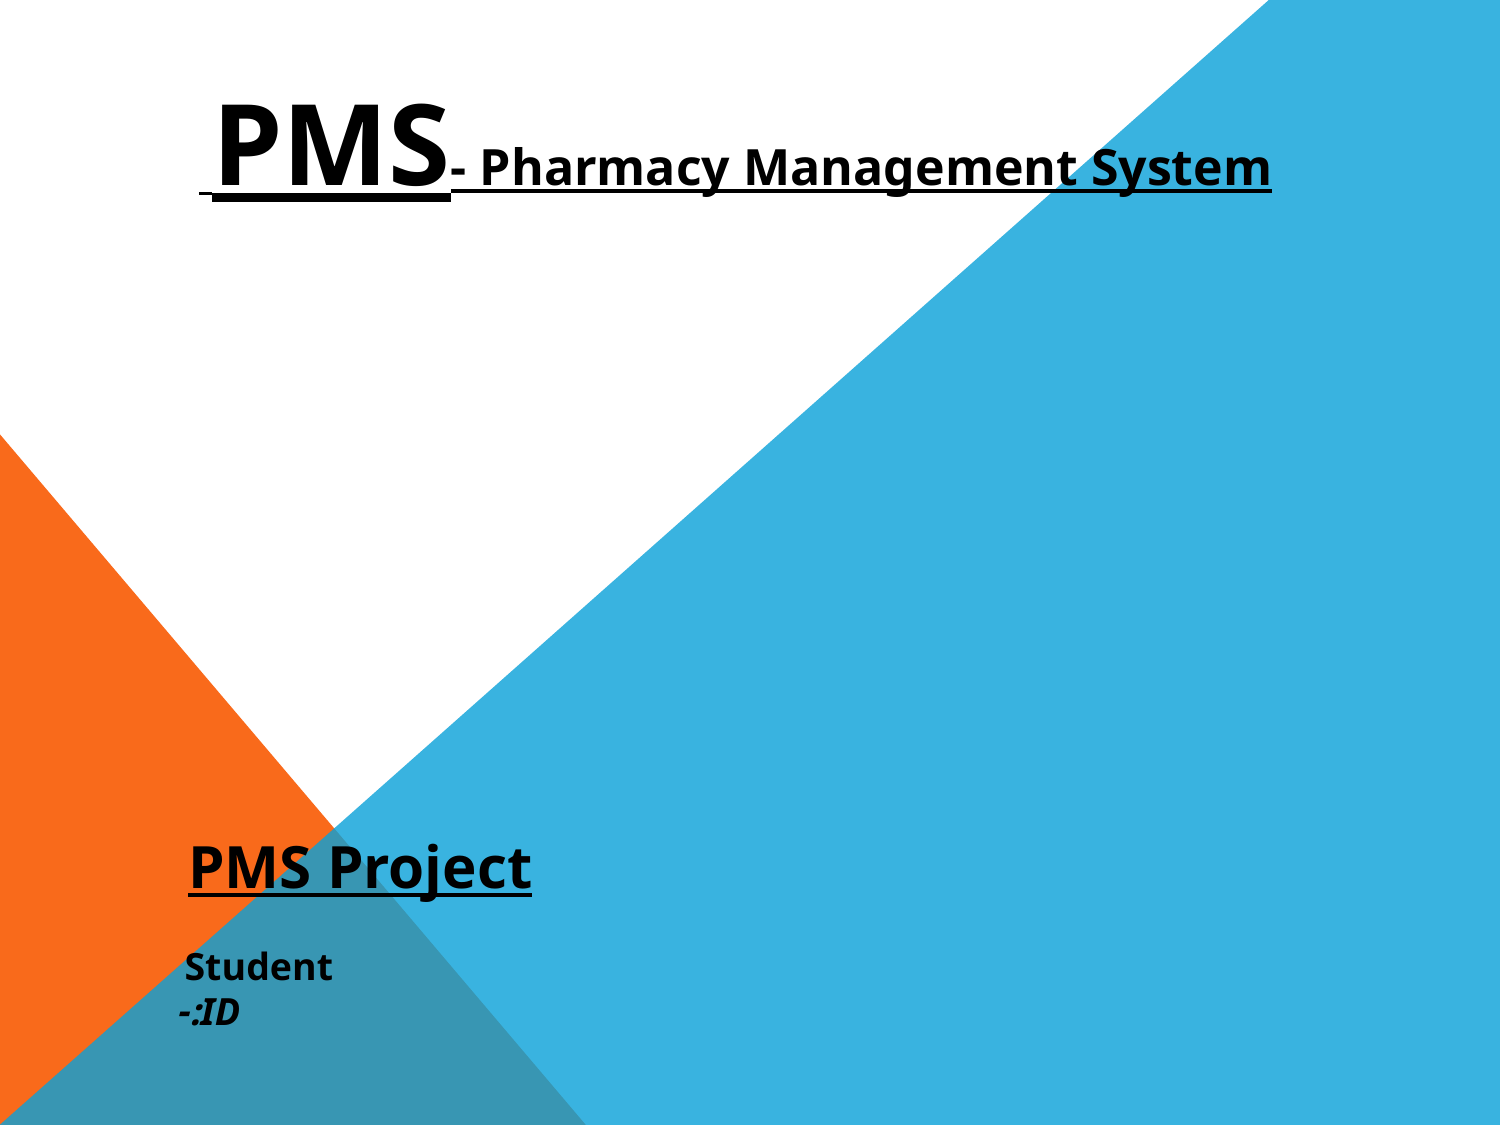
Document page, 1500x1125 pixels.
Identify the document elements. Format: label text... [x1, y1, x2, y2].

text_box PMS Project [173, 822, 547, 908]
text_box PMS- Pharmacy Management System [184, 65, 1287, 215]
text_box Student ID:- [159, 935, 348, 1041]
